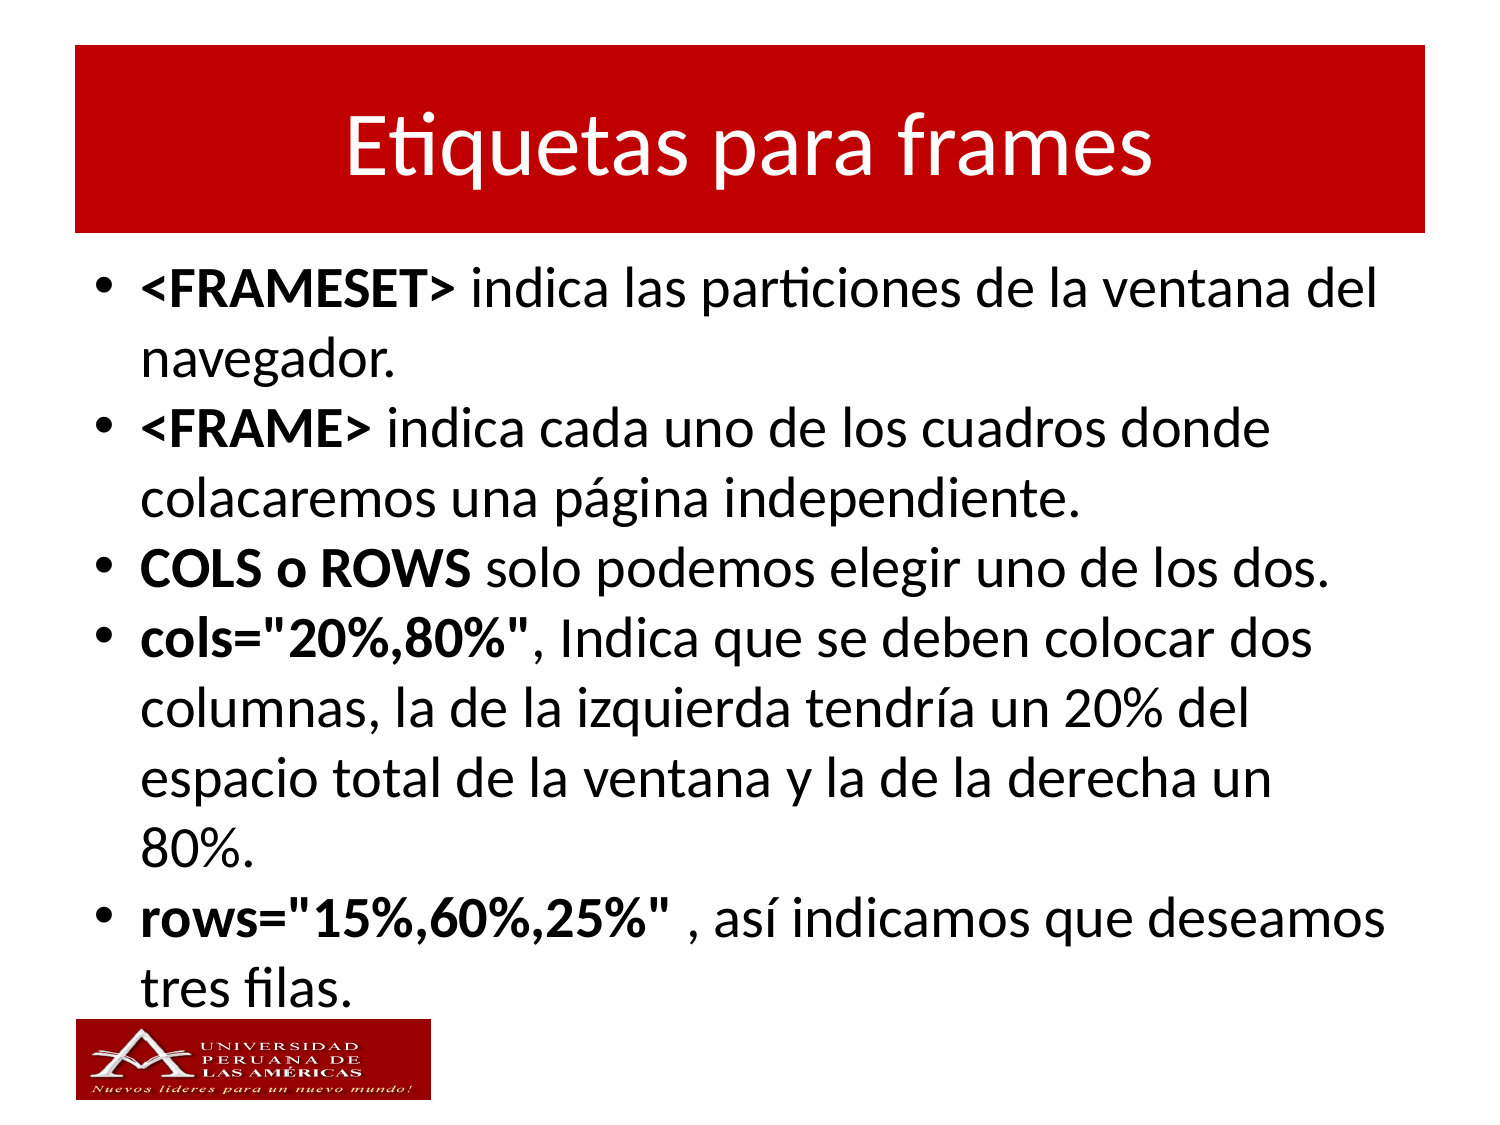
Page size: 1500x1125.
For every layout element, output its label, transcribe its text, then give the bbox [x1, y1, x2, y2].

text_box <FRAMESET> indica las particiones de la ventana del navegador. <FRAME> indica cada uno de los cuadros donde colacaremos una página independiente. COLS o ROWS solo podemos elegir uno de los dos. cols="20%,80%", Indica que se deben colocar dos columnas, la de la izquierda tendría un 20% del espacio total de la ventana y la de la derecha un 80%. rows="15%,60%,25%" , así indicamos que deseamos tres filas. [79, 241, 1415, 1027]
title Etiquetas para frames [75, 45, 1425, 233]
picture [76, 1019, 432, 1100]
